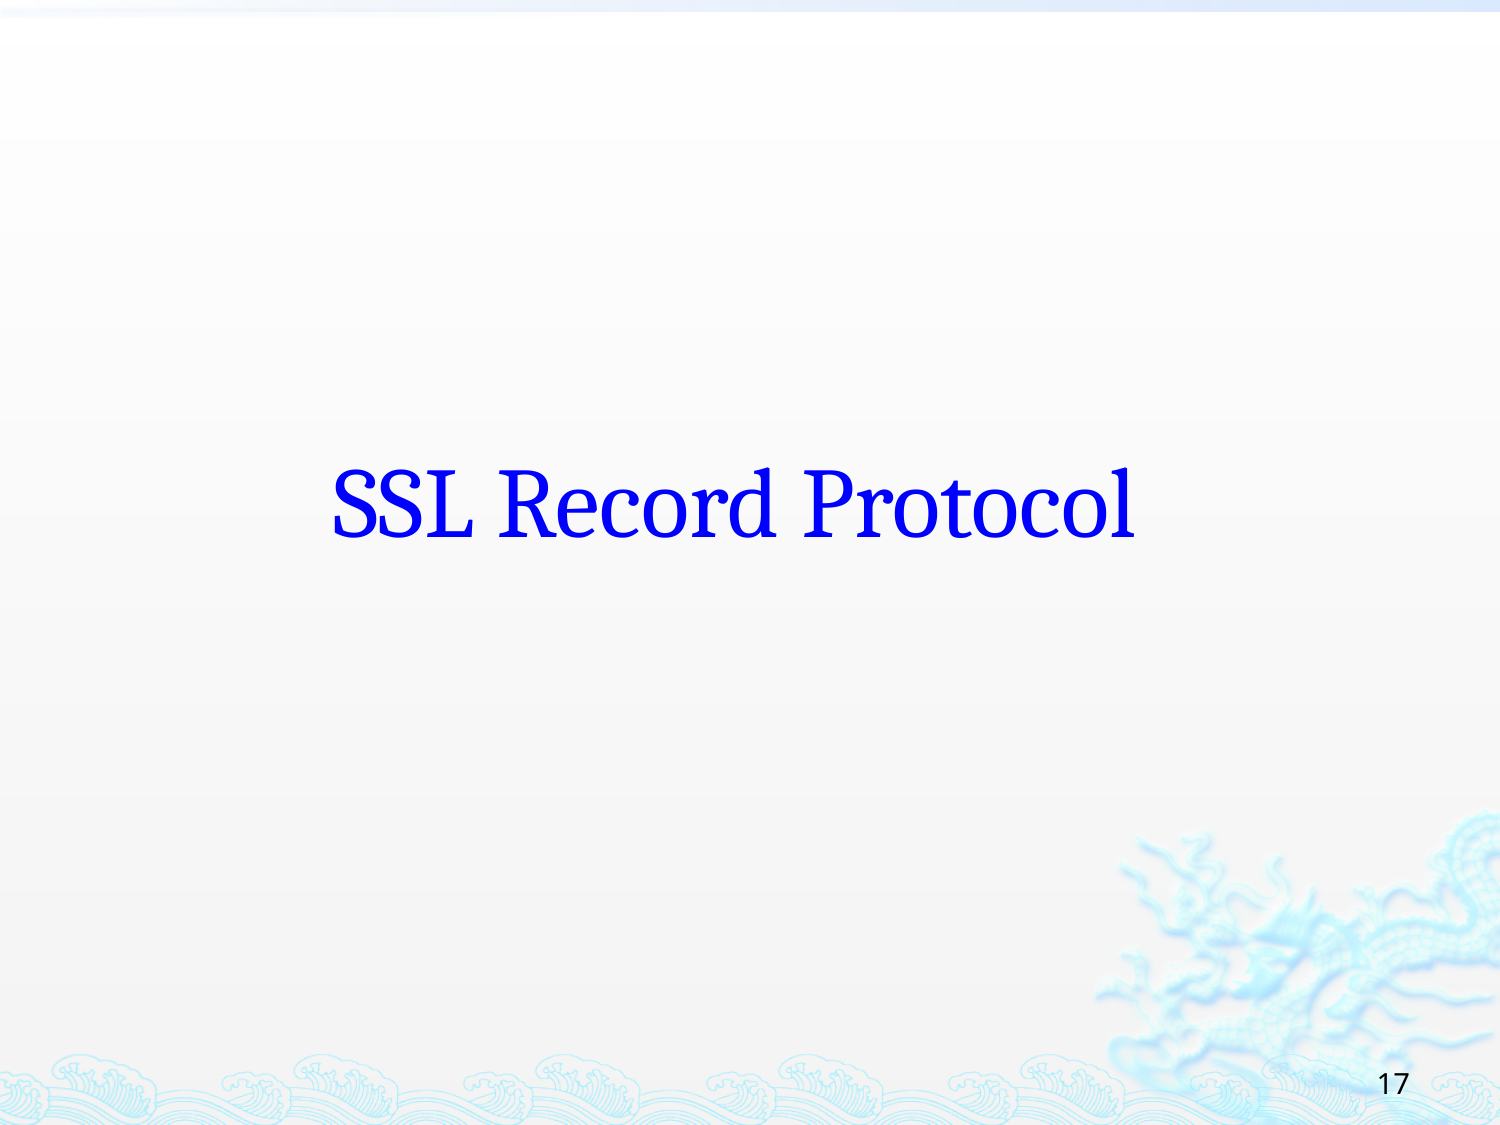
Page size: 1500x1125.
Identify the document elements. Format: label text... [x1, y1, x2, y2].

list SSL Record Protocol [37, 437, 1434, 662]
text_box 17 [1112, 1037, 1425, 1113]
